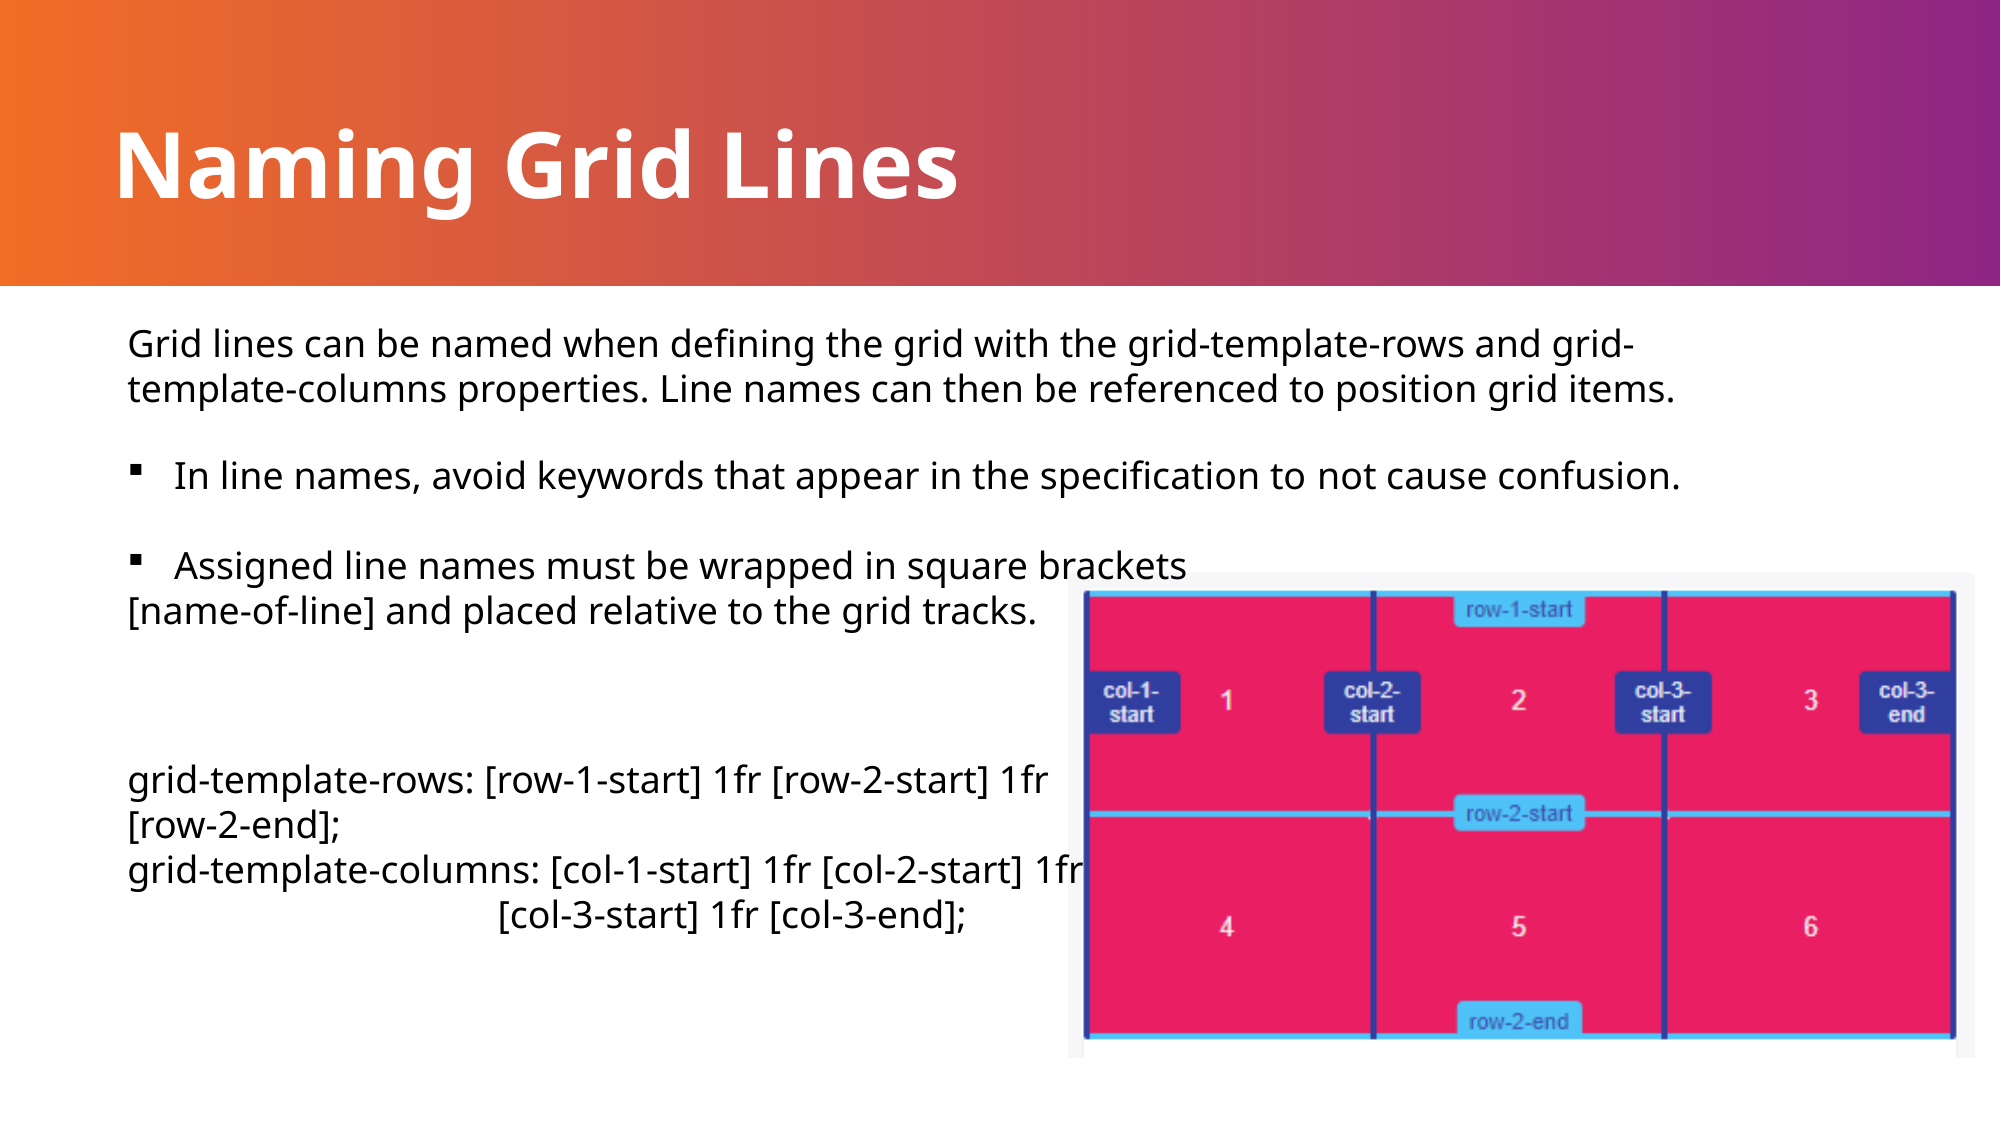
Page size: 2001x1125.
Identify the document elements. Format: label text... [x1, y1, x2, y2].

title Naming Grid Lines [112, 112, 1888, 225]
text_box In line names, avoid keywords that appear in the specification to not cause confusion. Assigned line names must be wrapped in square brackets [name-of-line] and placed relative to the grid tracks. [112, 444, 1945, 640]
picture [1068, 571, 1975, 1058]
text_box grid-template-rows: [row-1-start] 1fr [row-2-start] 1fr [row-2-end]; grid-template-columns: [col-1-start] 1fr [col-2-start] 1fr [col-3-start] 1fr [col-3-end]; [112, 749, 1068, 944]
text_box Grid lines can be named when defining the grid with the grid-template-rows and grid-template-columns properties. Line names can then be referenced to position grid items. [112, 312, 1727, 418]
